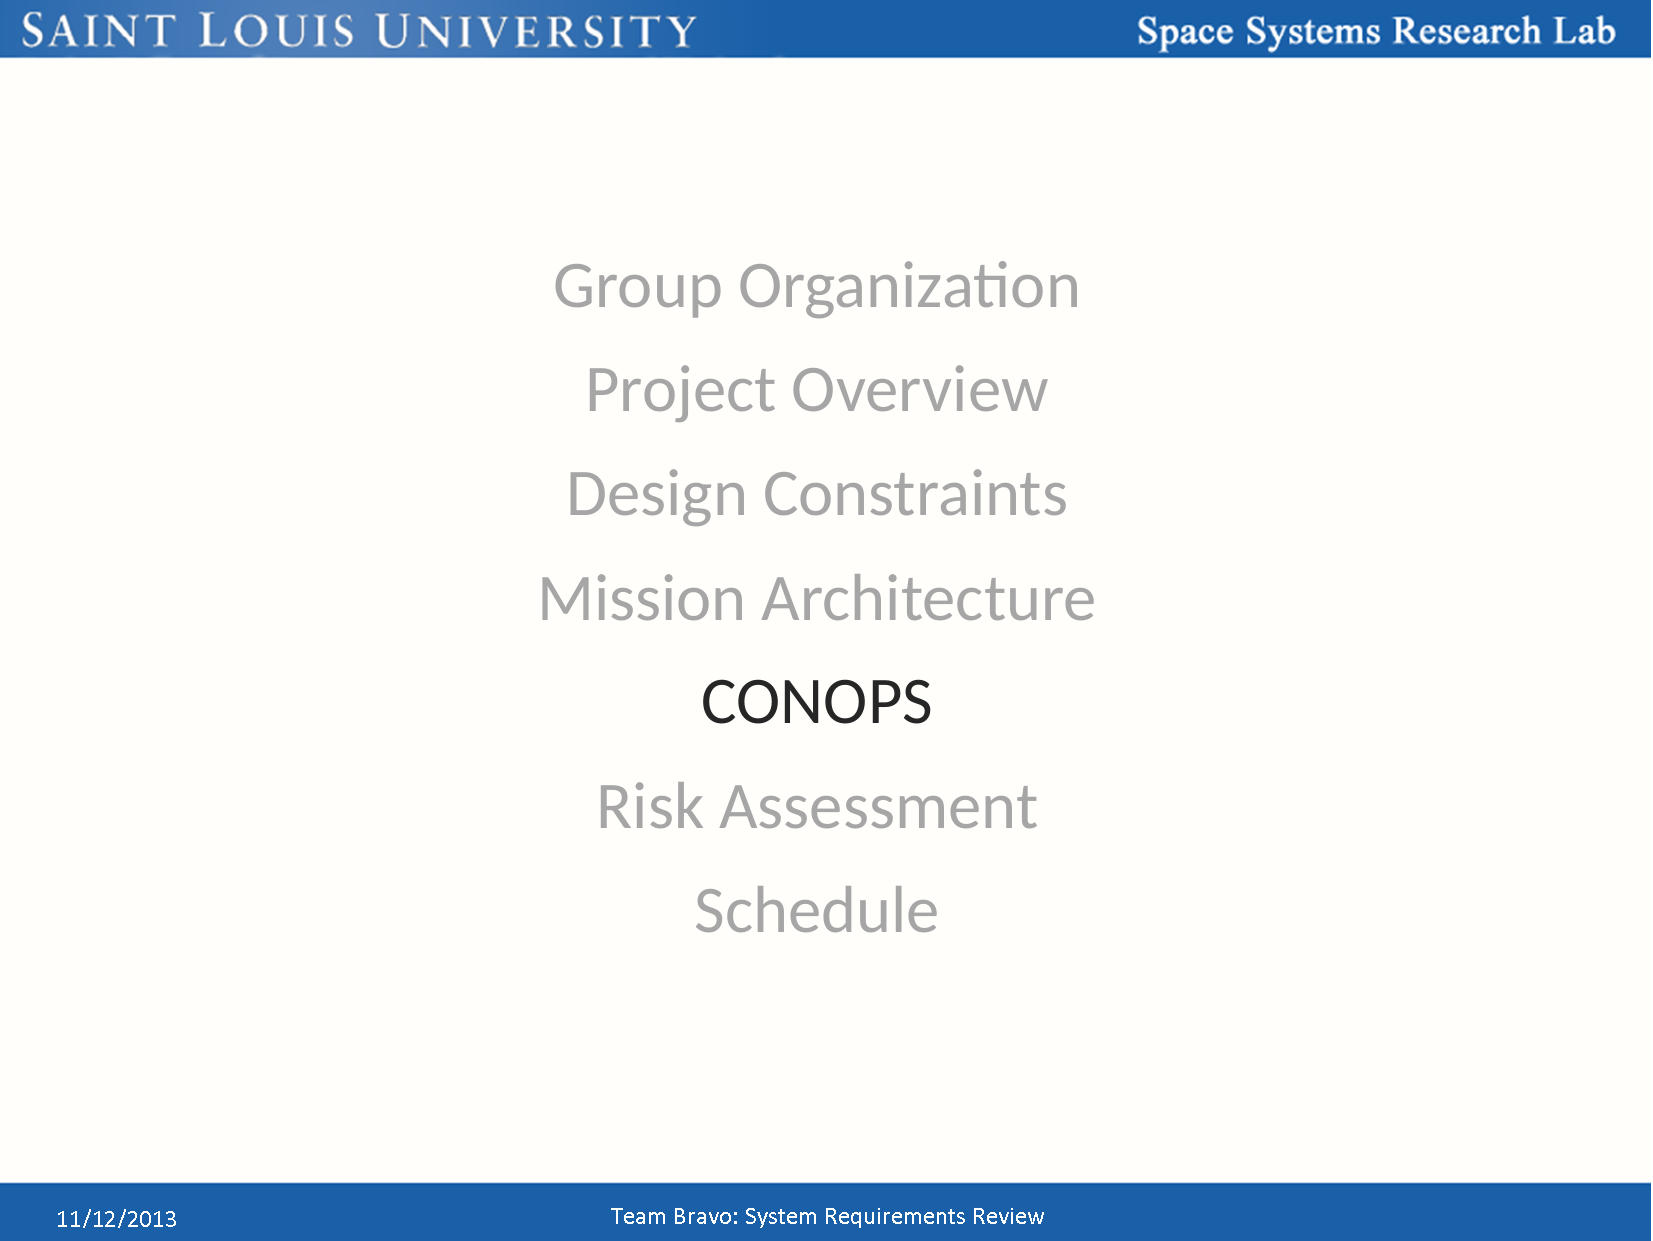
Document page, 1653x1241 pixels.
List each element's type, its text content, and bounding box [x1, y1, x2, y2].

subtitle Group Organization Project Overview Design Constraints Mission Architecture CONOPS Risk Assessment Schedule [238, 159, 1396, 1241]
picture [0, 0, 1653, 1241]
